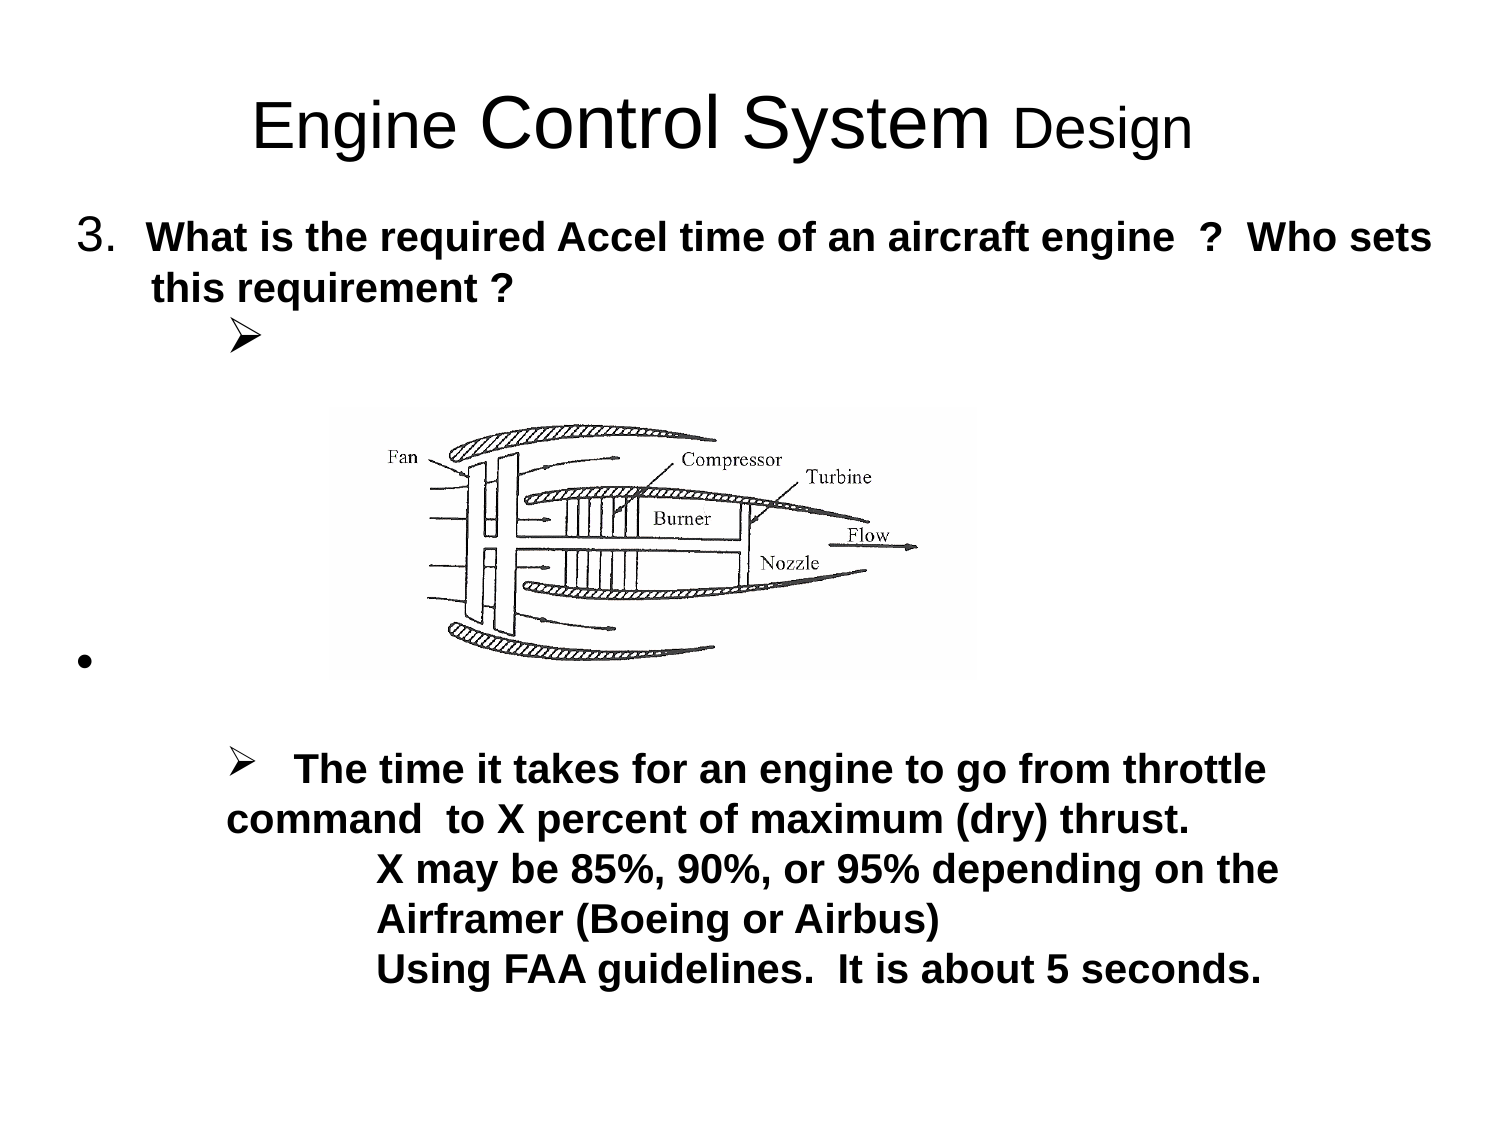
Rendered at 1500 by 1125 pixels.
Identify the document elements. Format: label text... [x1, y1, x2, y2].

text_box 3. What is the required Accel time of an aircraft engine ? Who sets this requirement ? The time it takes for an engine to go from throttle command to X percent of maximum (dry) thrust. X may be 85%, 90%, or 95% depending on the Airframer (Boeing or Airbus) Using FAA guidelines. It is about 5 seconds. [61, 193, 1449, 1049]
picture [329, 406, 978, 680]
text_box Engine Control System Design [178, 66, 1268, 172]
